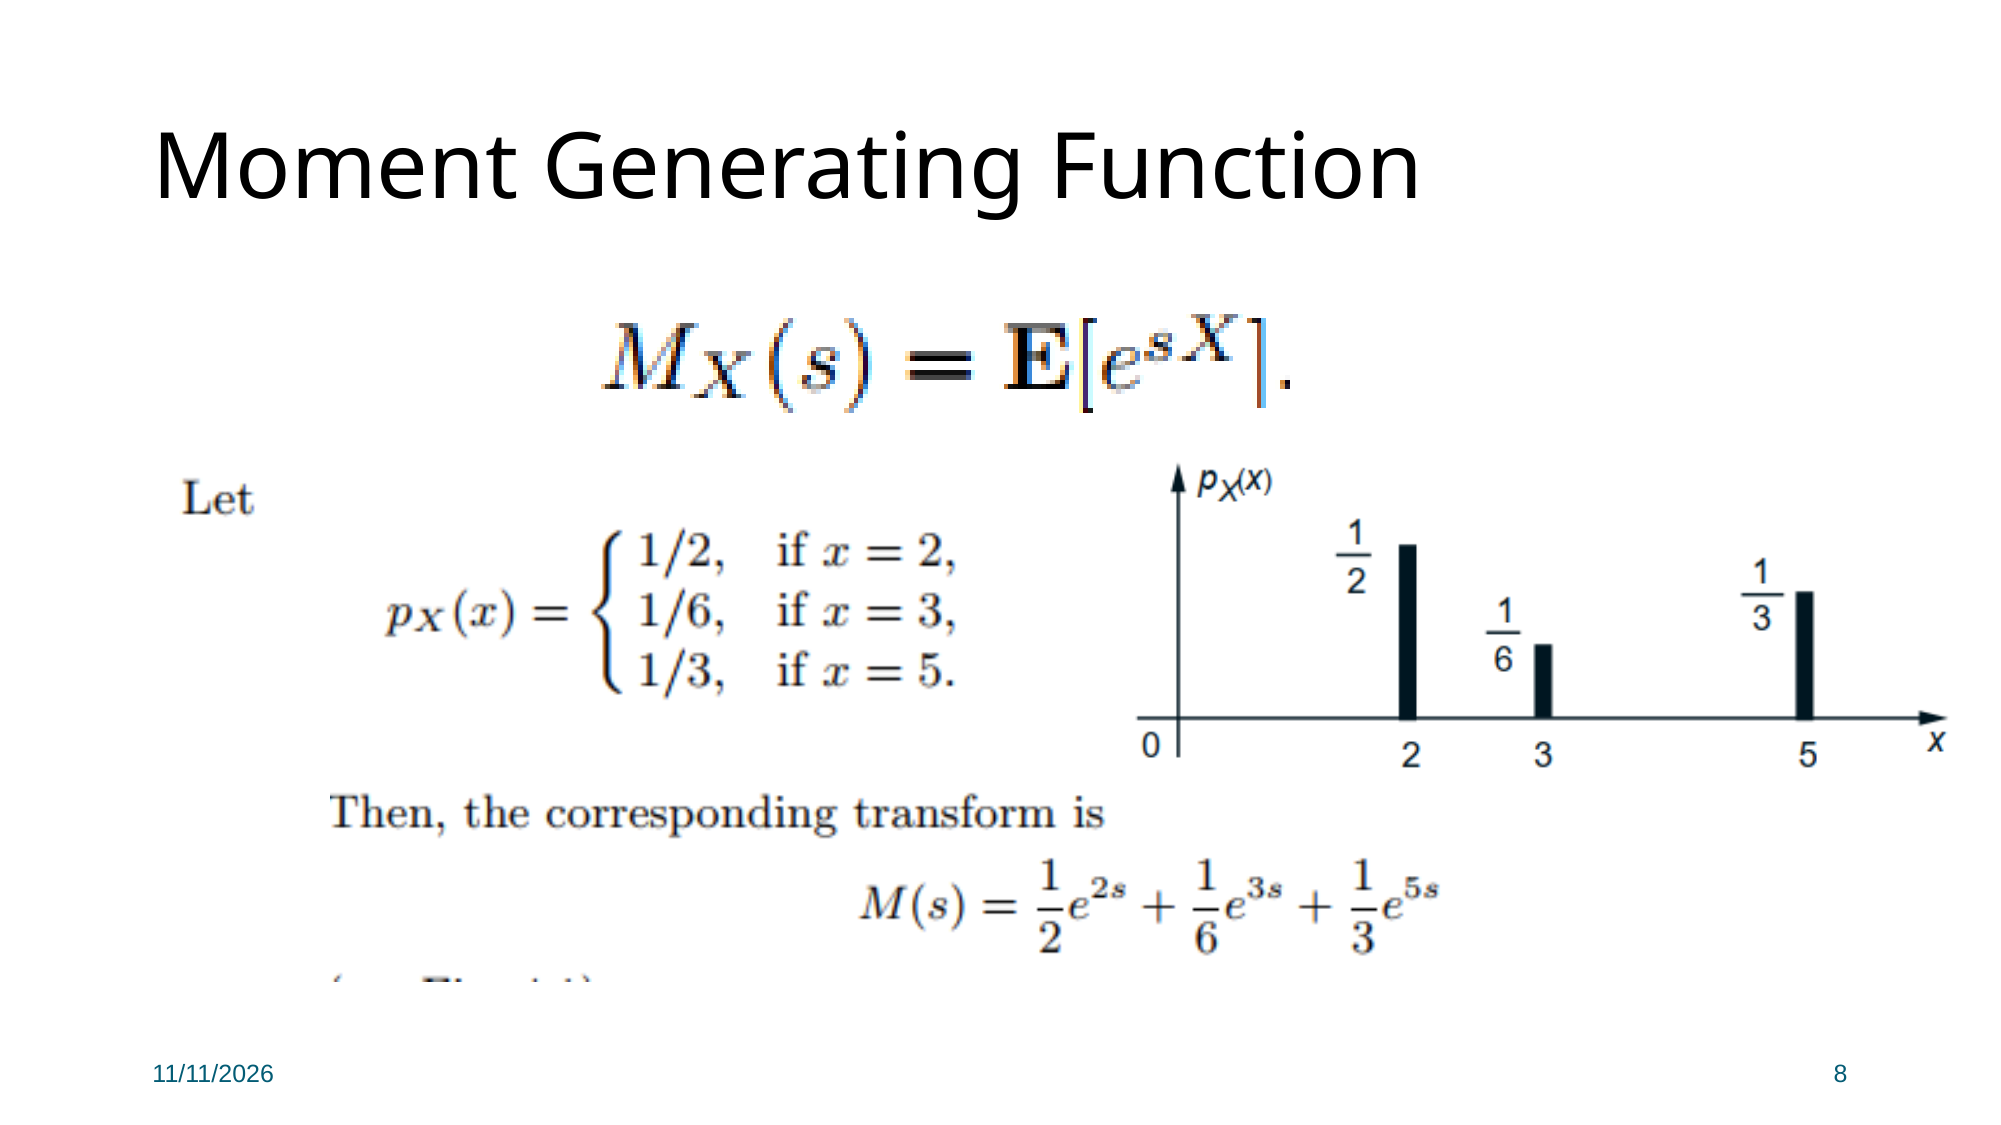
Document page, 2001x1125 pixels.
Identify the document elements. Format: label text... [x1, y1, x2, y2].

picture [330, 253, 1977, 982]
slide_number 8 [1412, 1042, 1863, 1103]
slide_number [137, 1042, 588, 1103]
picture [173, 463, 1002, 703]
title Moment Generating Function [137, 59, 1863, 278]
